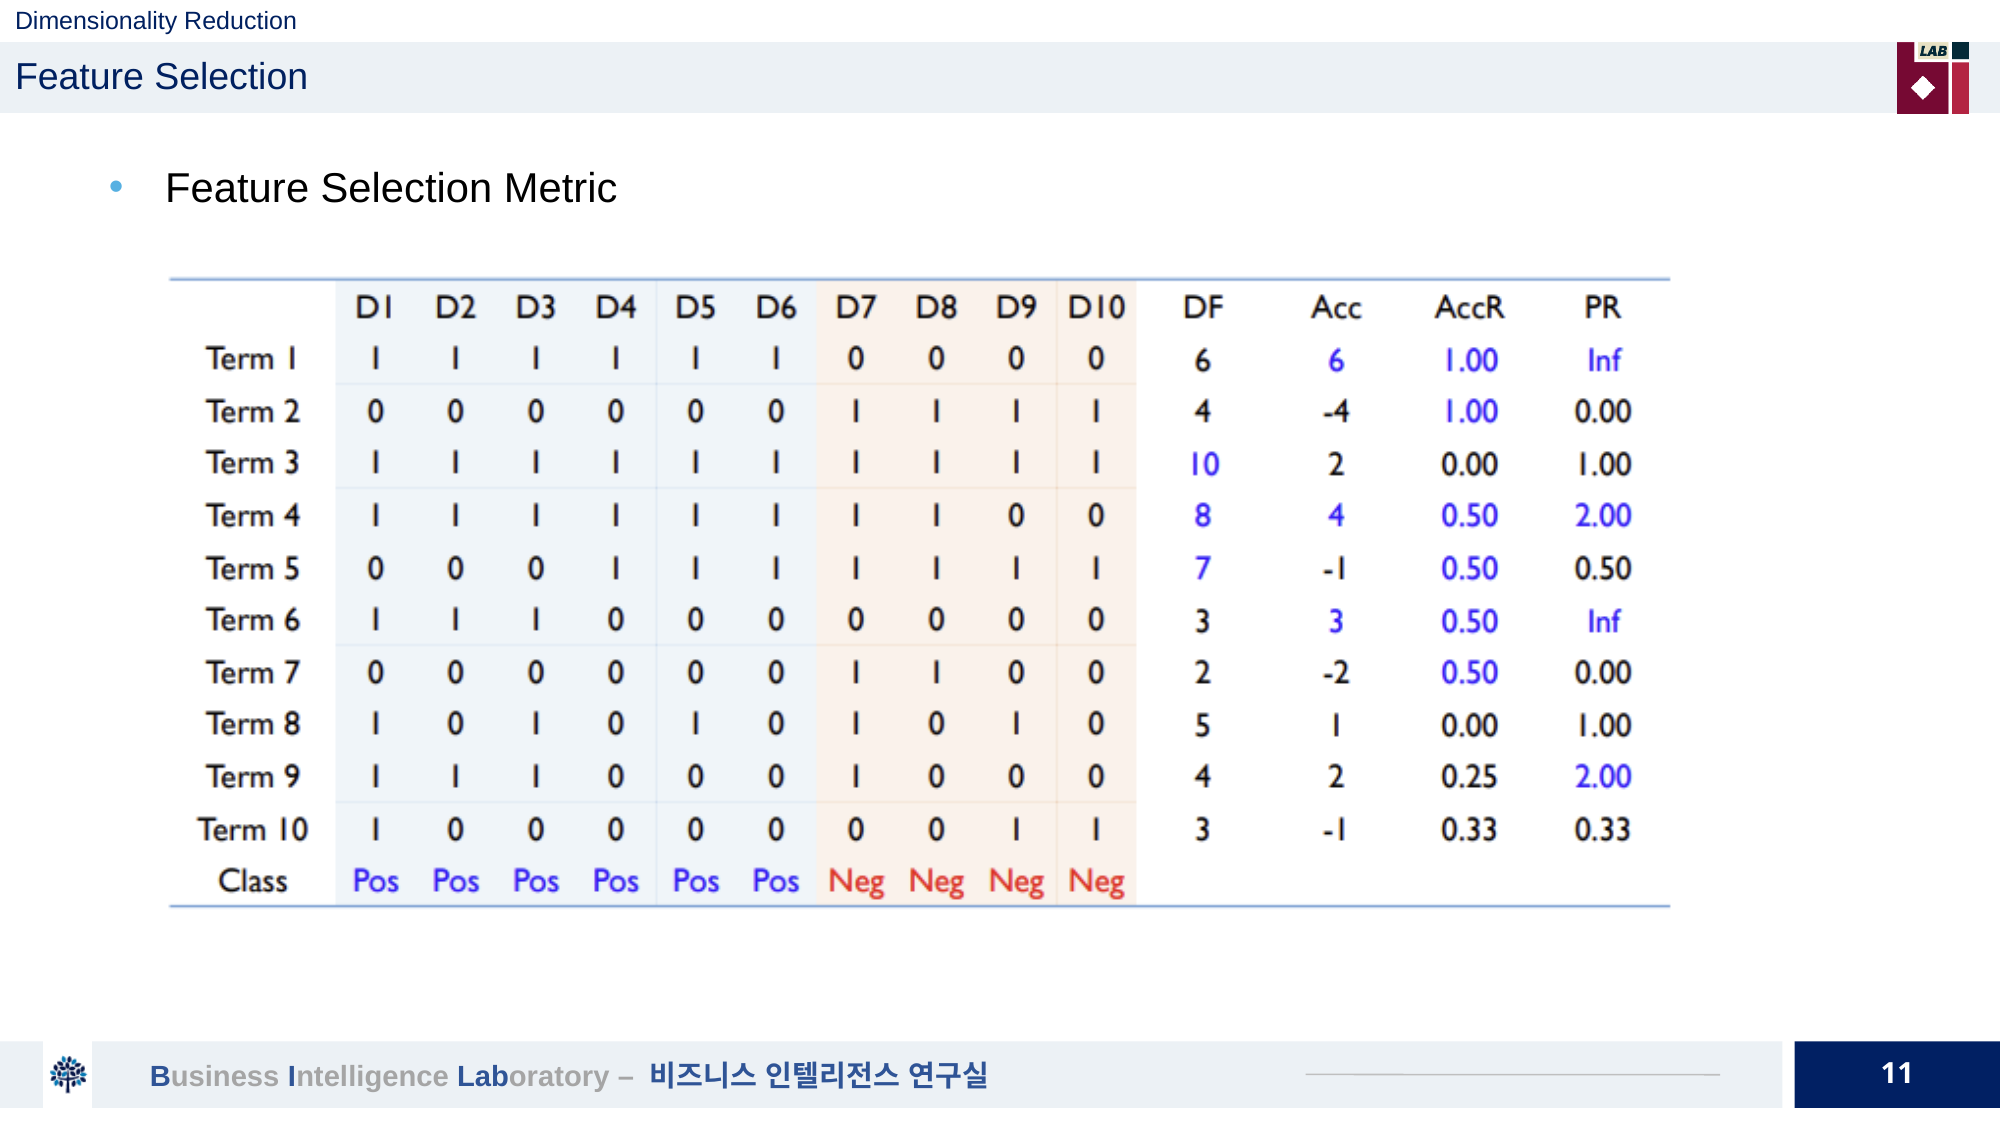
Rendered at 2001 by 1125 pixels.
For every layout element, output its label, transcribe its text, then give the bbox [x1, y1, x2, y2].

picture [43, 1041, 92, 1108]
picture [1897, 41, 1969, 114]
list Feature Selection Metric [73, 138, 1927, 1028]
title Dimensionality Reduction [0, 0, 598, 42]
slide_number 11 [1825, 1044, 1970, 1105]
subtitle Feature Selection [0, 42, 1326, 113]
picture [126, 242, 1708, 939]
